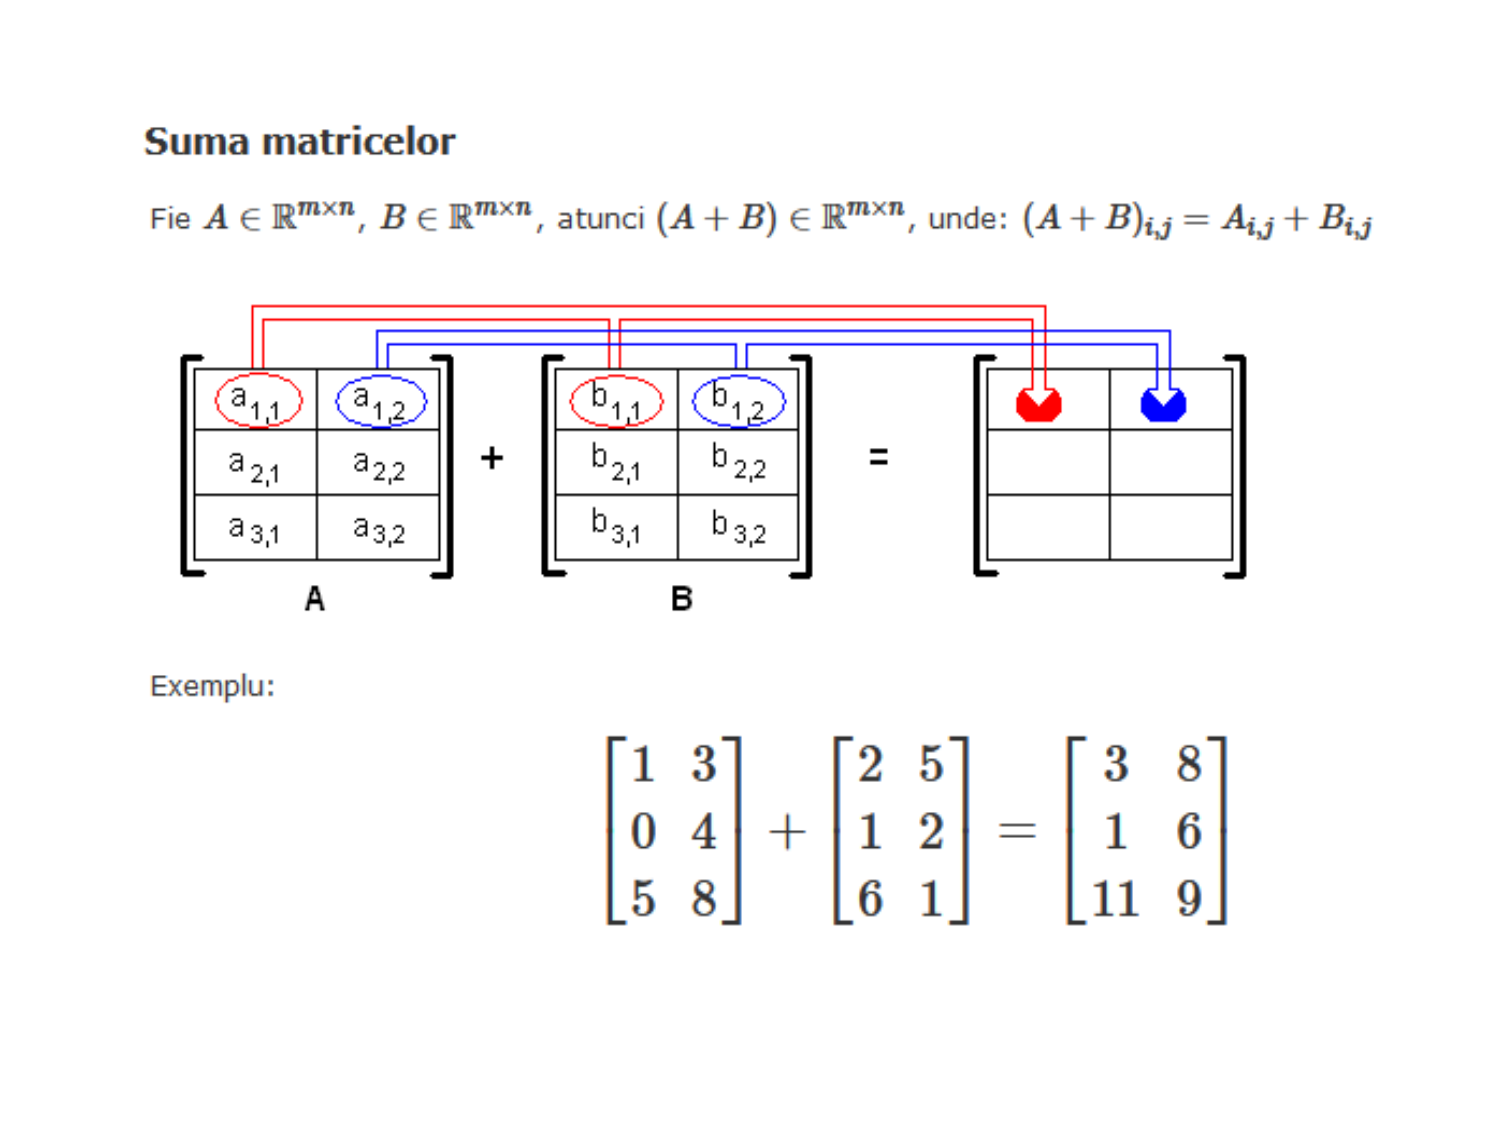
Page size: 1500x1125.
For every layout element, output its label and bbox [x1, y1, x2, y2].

picture [49, 99, 1451, 976]
